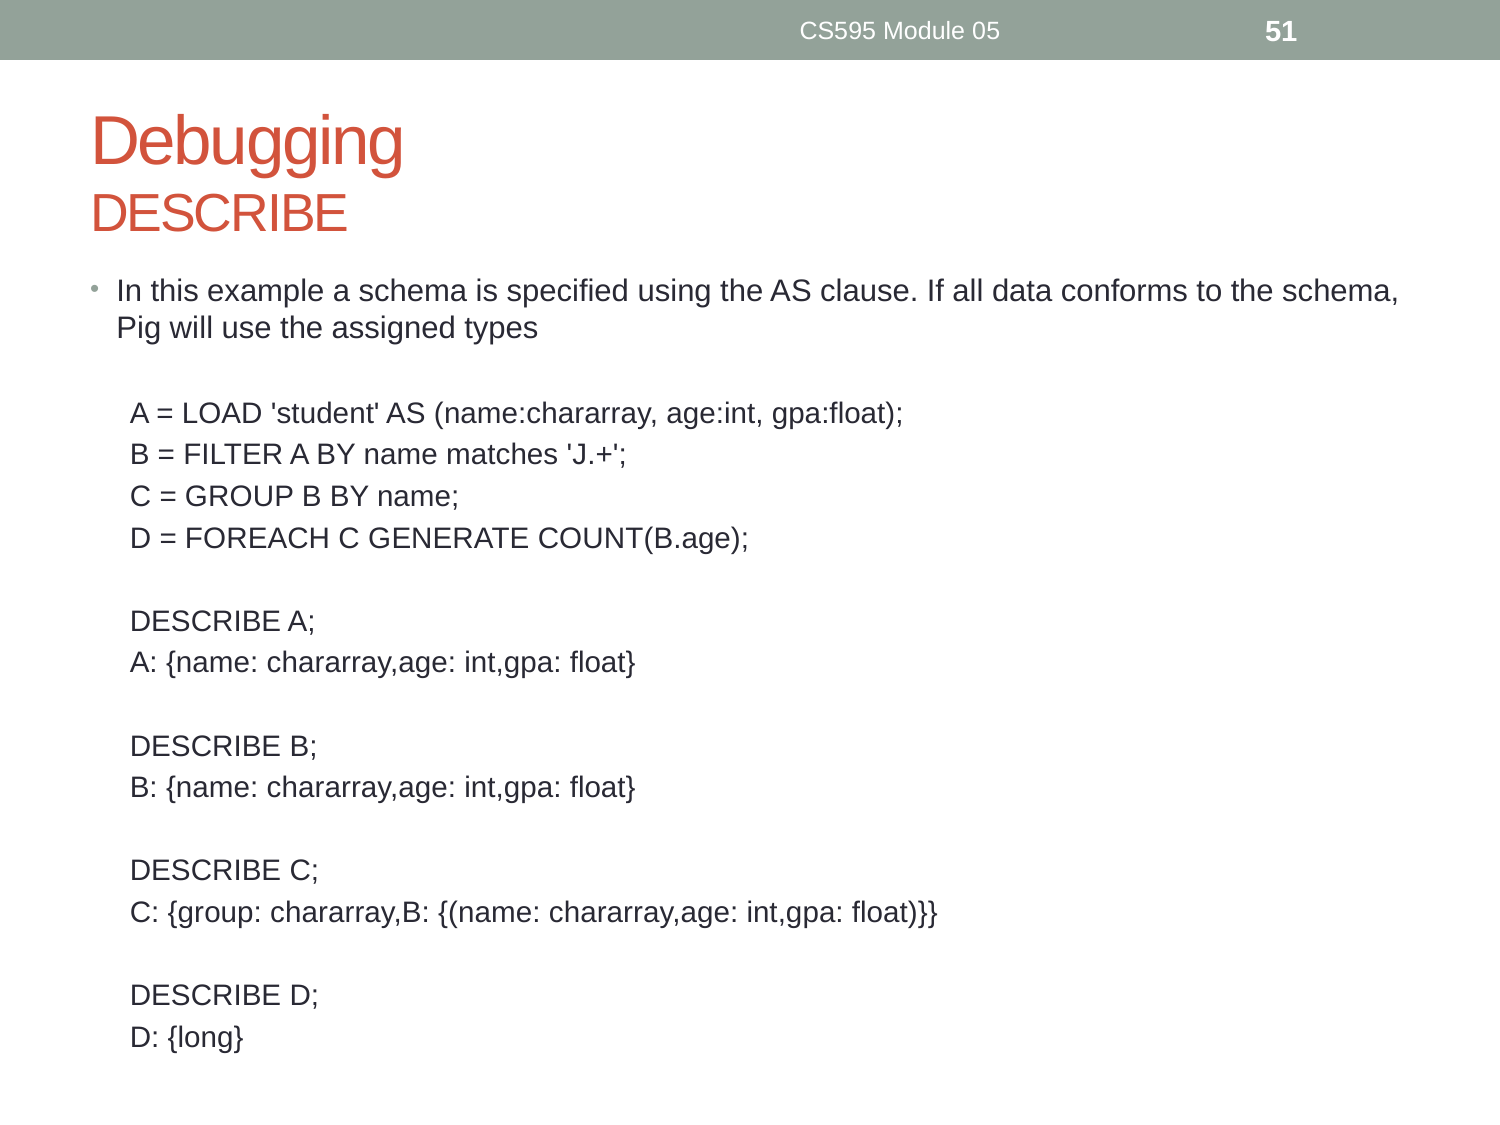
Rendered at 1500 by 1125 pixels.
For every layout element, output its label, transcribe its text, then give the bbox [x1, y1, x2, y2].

slide_number 51 [1250, 3, 1425, 57]
footer CS595 Module 05 [562, 3, 1238, 57]
title Debugging DESCRIBE [75, 87, 1425, 250]
list In this example a schema is specified using the AS clause. If all data conforms to the schema, Pig will use the assigned types A = LOAD 'student' AS (name:chararray, age:int, gpa:float); B = FILTER A BY name matches 'J.+'; C = GROUP B BY name; D = FOREACH C GENERATE COUNT(B.age); DESCRIBE A; A: {name: chararray,age: int,gpa: float} DESCRIBE B; B: {name: chararray,age: int,gpa: float} DESCRIBE C; C: {group: chararray,B: {(name: chararray,age: int,gpa: float)}} DESCRIBE D; D: {long} [75, 262, 1425, 1063]
